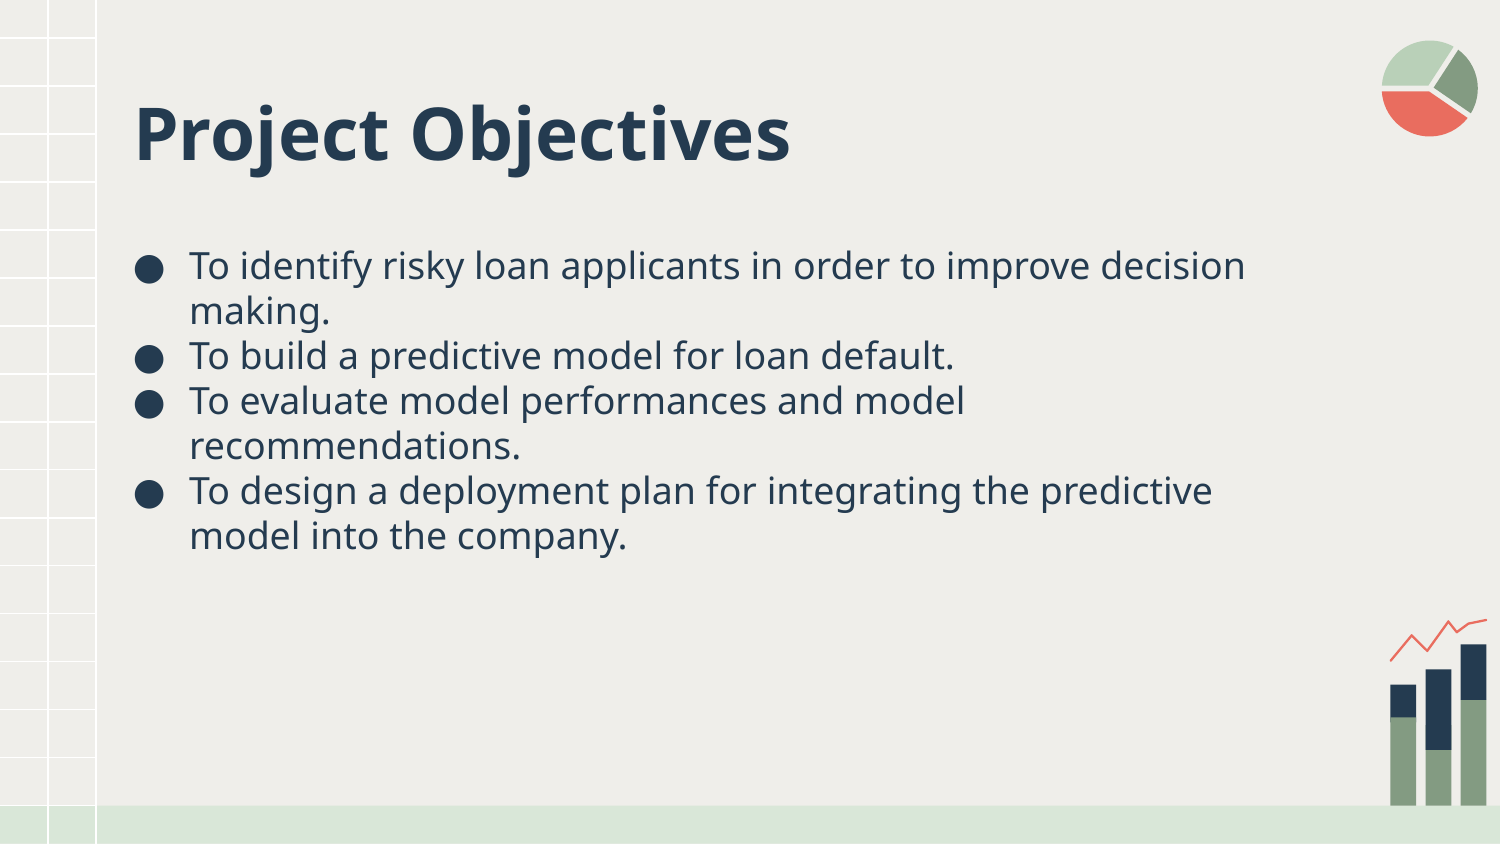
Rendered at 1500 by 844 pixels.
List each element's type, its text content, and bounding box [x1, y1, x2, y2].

subtitle To identify risky loan applicants in order to improve decision making. To build a predictive model for loan default. To evaluate model performances and model recommendations. To design a deployment plan for integrating the predictive model into the company. [99, 227, 1291, 670]
title Project Objectives [118, 72, 1382, 167]
